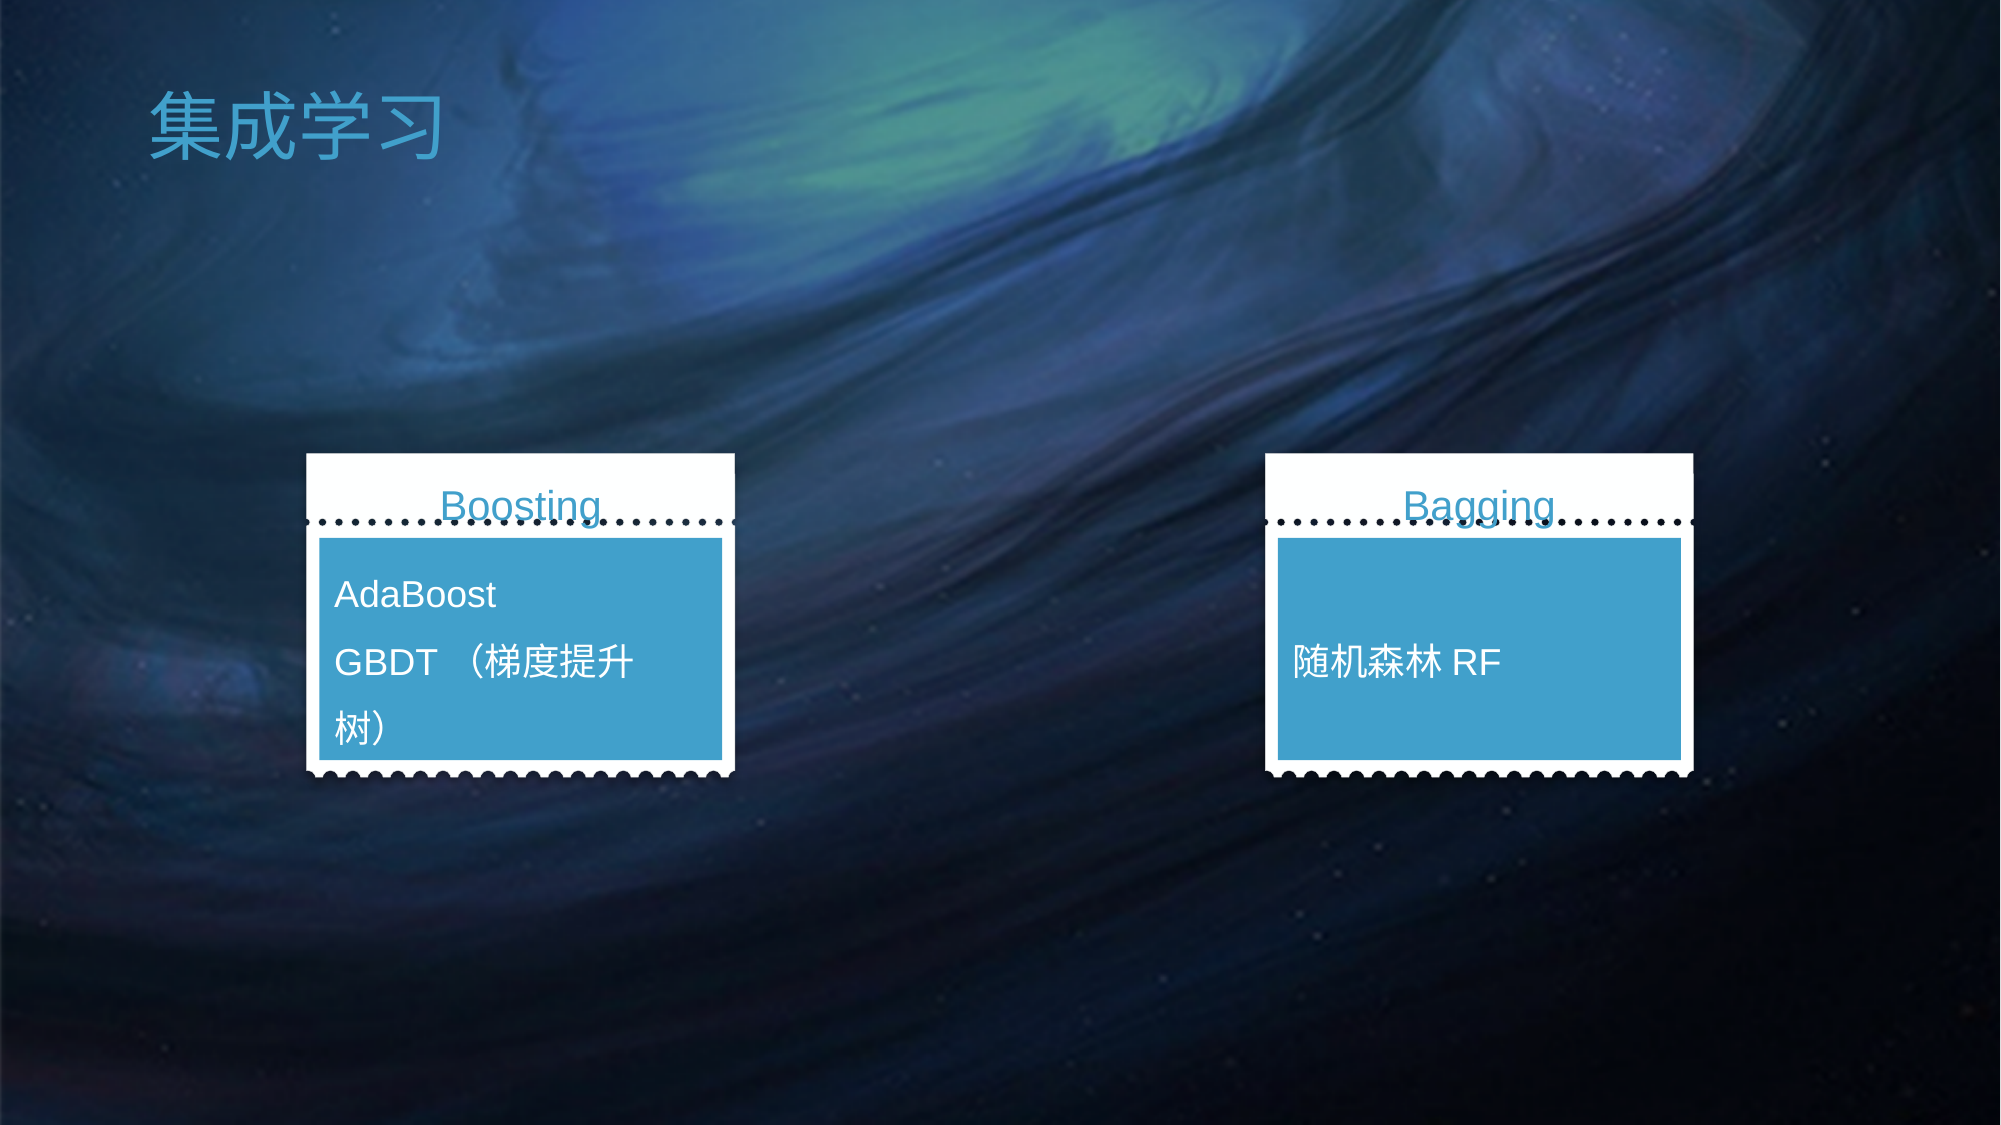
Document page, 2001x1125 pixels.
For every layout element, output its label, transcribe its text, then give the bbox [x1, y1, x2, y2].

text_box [306, 453, 735, 778]
picture [0, 0, 2001, 1125]
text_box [1265, 453, 1694, 778]
text_box 集成学习 [137, 59, 1863, 202]
